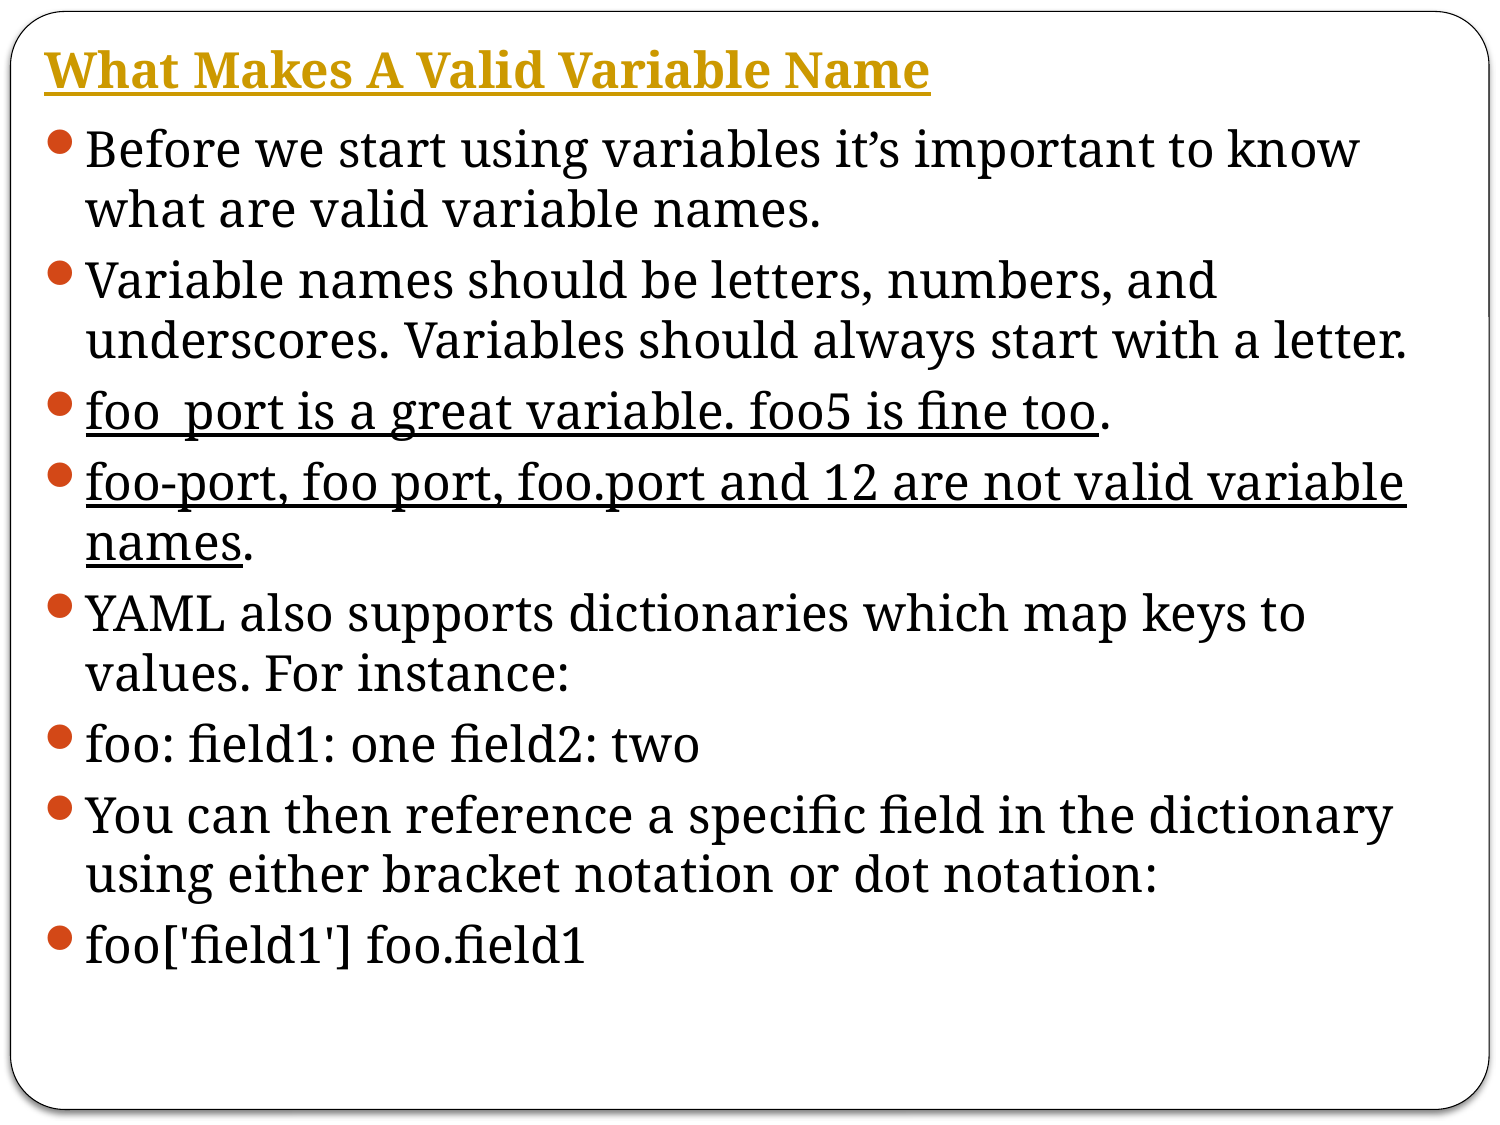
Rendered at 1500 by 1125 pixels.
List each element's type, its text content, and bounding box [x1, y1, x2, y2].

list What Makes A Valid Variable Name Before we start using variables it’s important to know what are valid variable names. Variable names should be letters, numbers, and underscores. Variables should always start with a letter. foo_port is a great variable. foo5 is fine too. foo-port, foo port, foo.port and 12 are not valid variable names. YAML also supports dictionaries which map keys to values. For instance: foo: field1: one field2: two You can then reference a specific field in the dictionary using either bracket notation or dot notation: foo['field1'] foo.field1 [29, 30, 1425, 1083]
